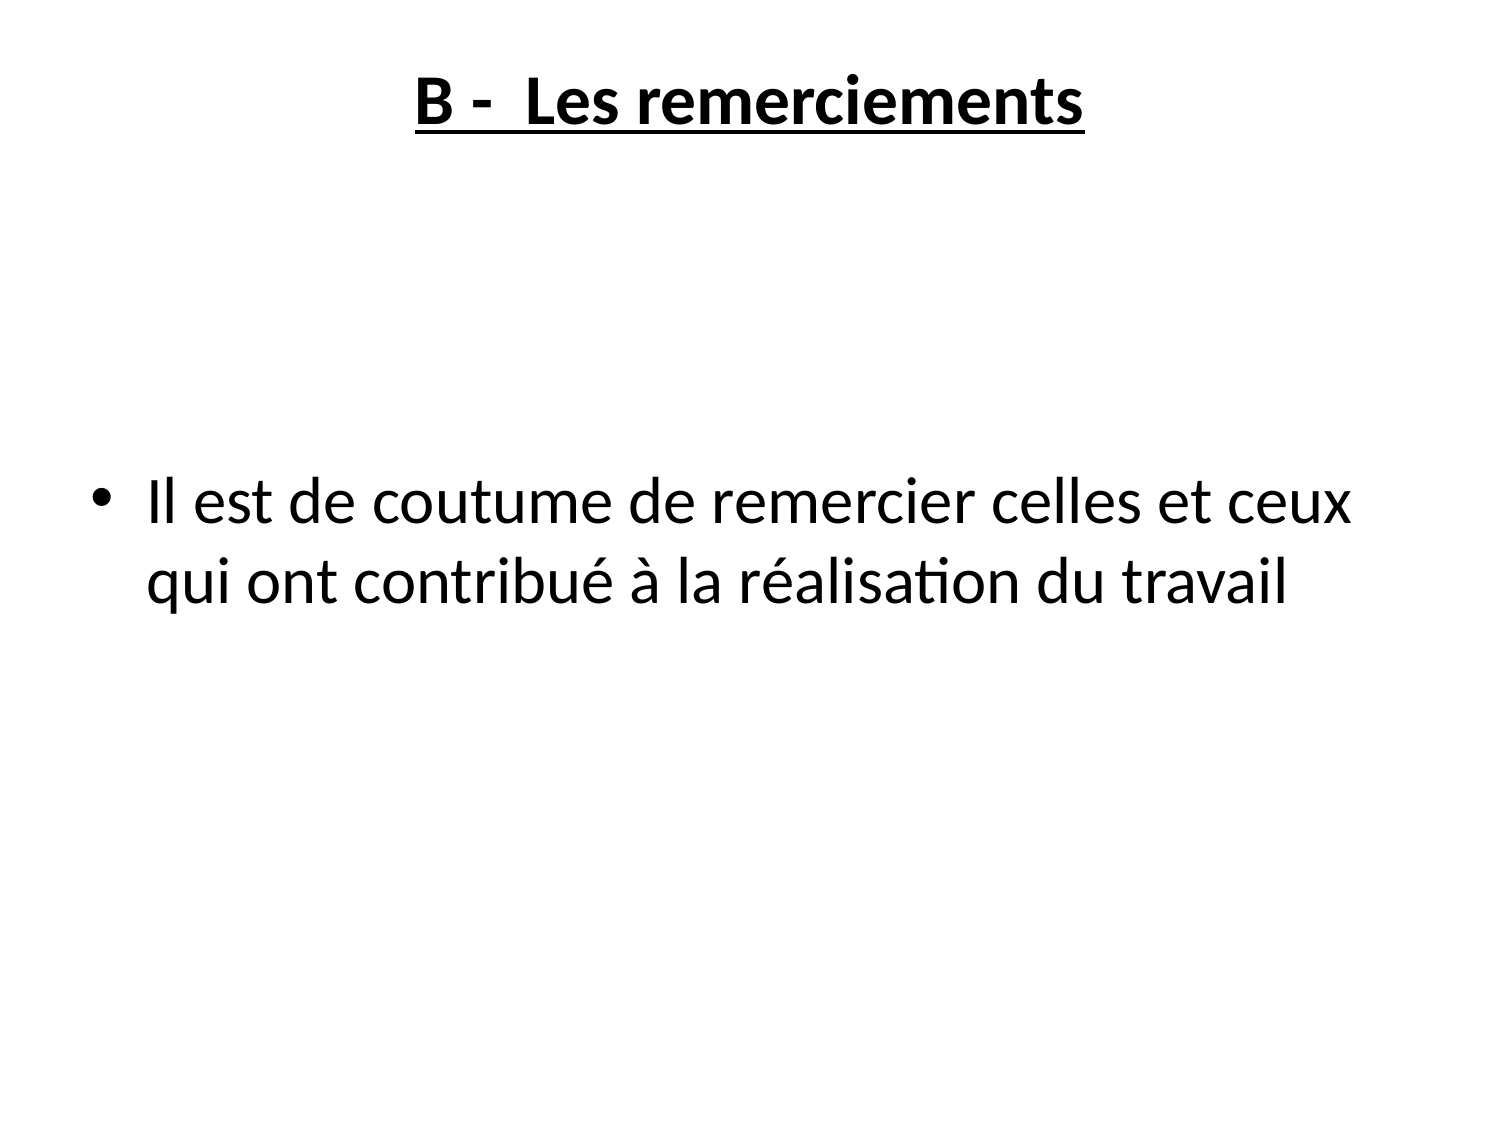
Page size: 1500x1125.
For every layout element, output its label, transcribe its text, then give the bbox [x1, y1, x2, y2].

list Il est de coutume de remercier celles et ceux qui ont contribué à la réalisation du travail [75, 262, 1425, 1005]
title B - Les remerciements [75, 45, 1425, 233]
